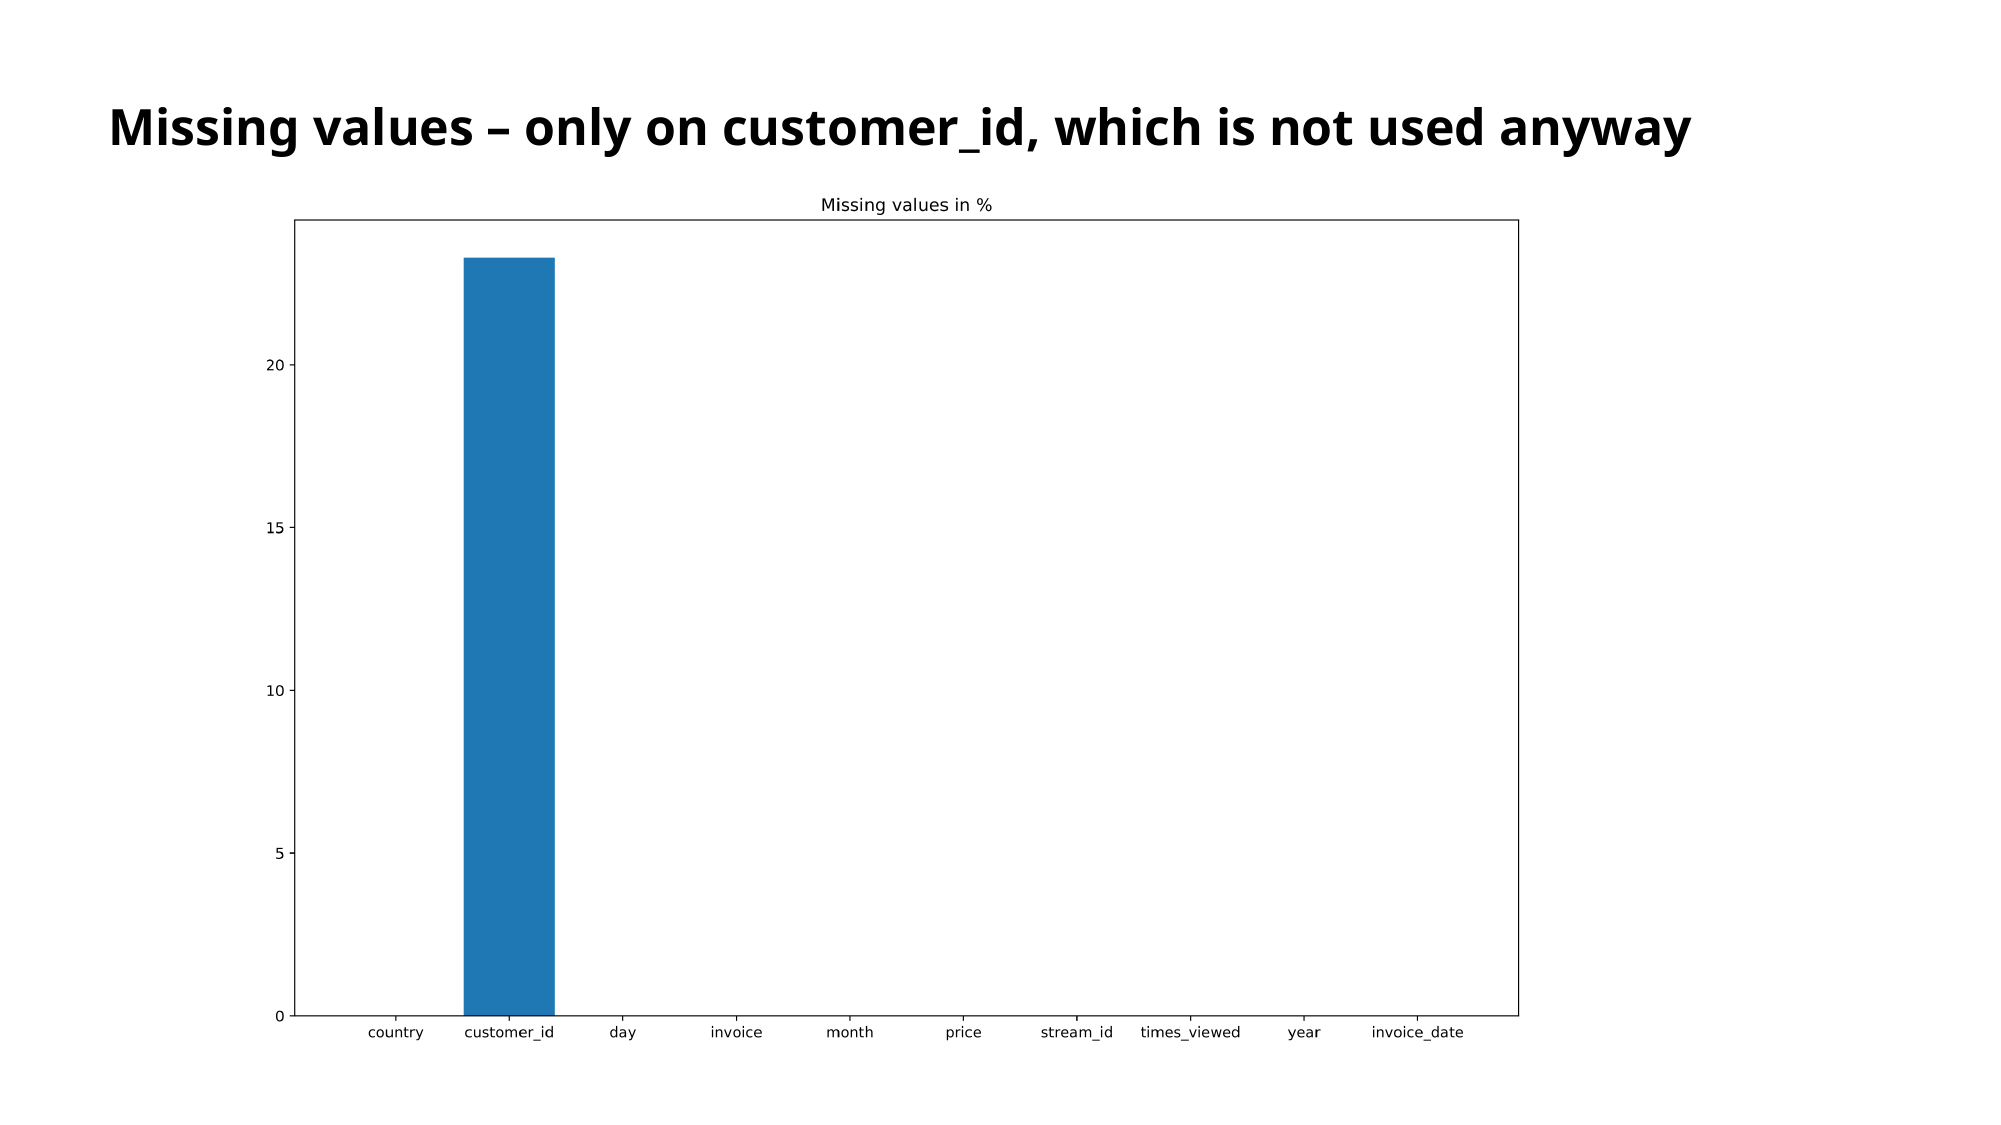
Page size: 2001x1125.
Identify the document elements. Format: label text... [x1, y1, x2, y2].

title Missing values – only on customer_id, which is not used anyway [93, 74, 1750, 165]
picture [255, 187, 1529, 1051]
